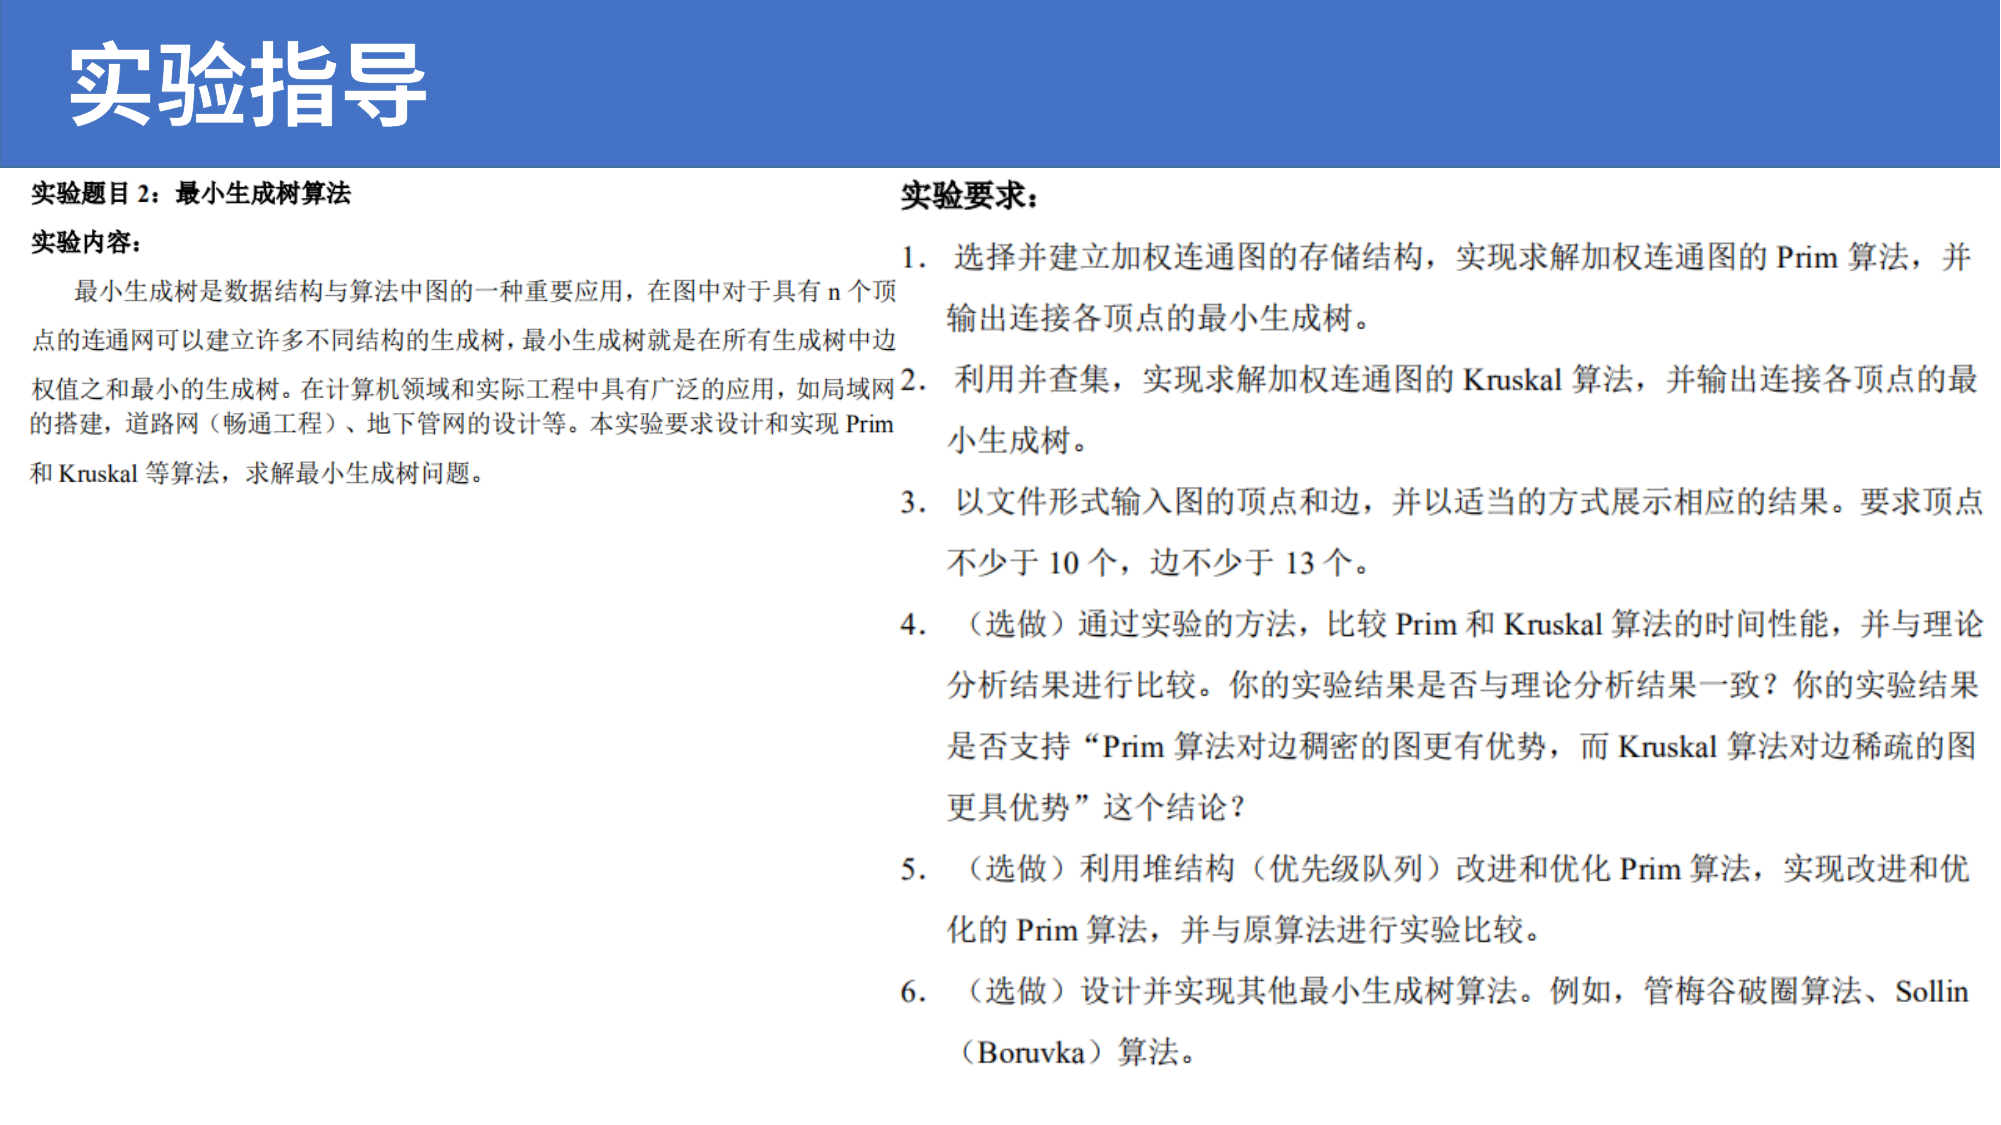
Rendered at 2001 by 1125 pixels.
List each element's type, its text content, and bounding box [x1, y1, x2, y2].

text_box [0, 0, 2000, 168]
text_box 实验指导 [49, 19, 1740, 145]
picture [26, 177, 1988, 1071]
